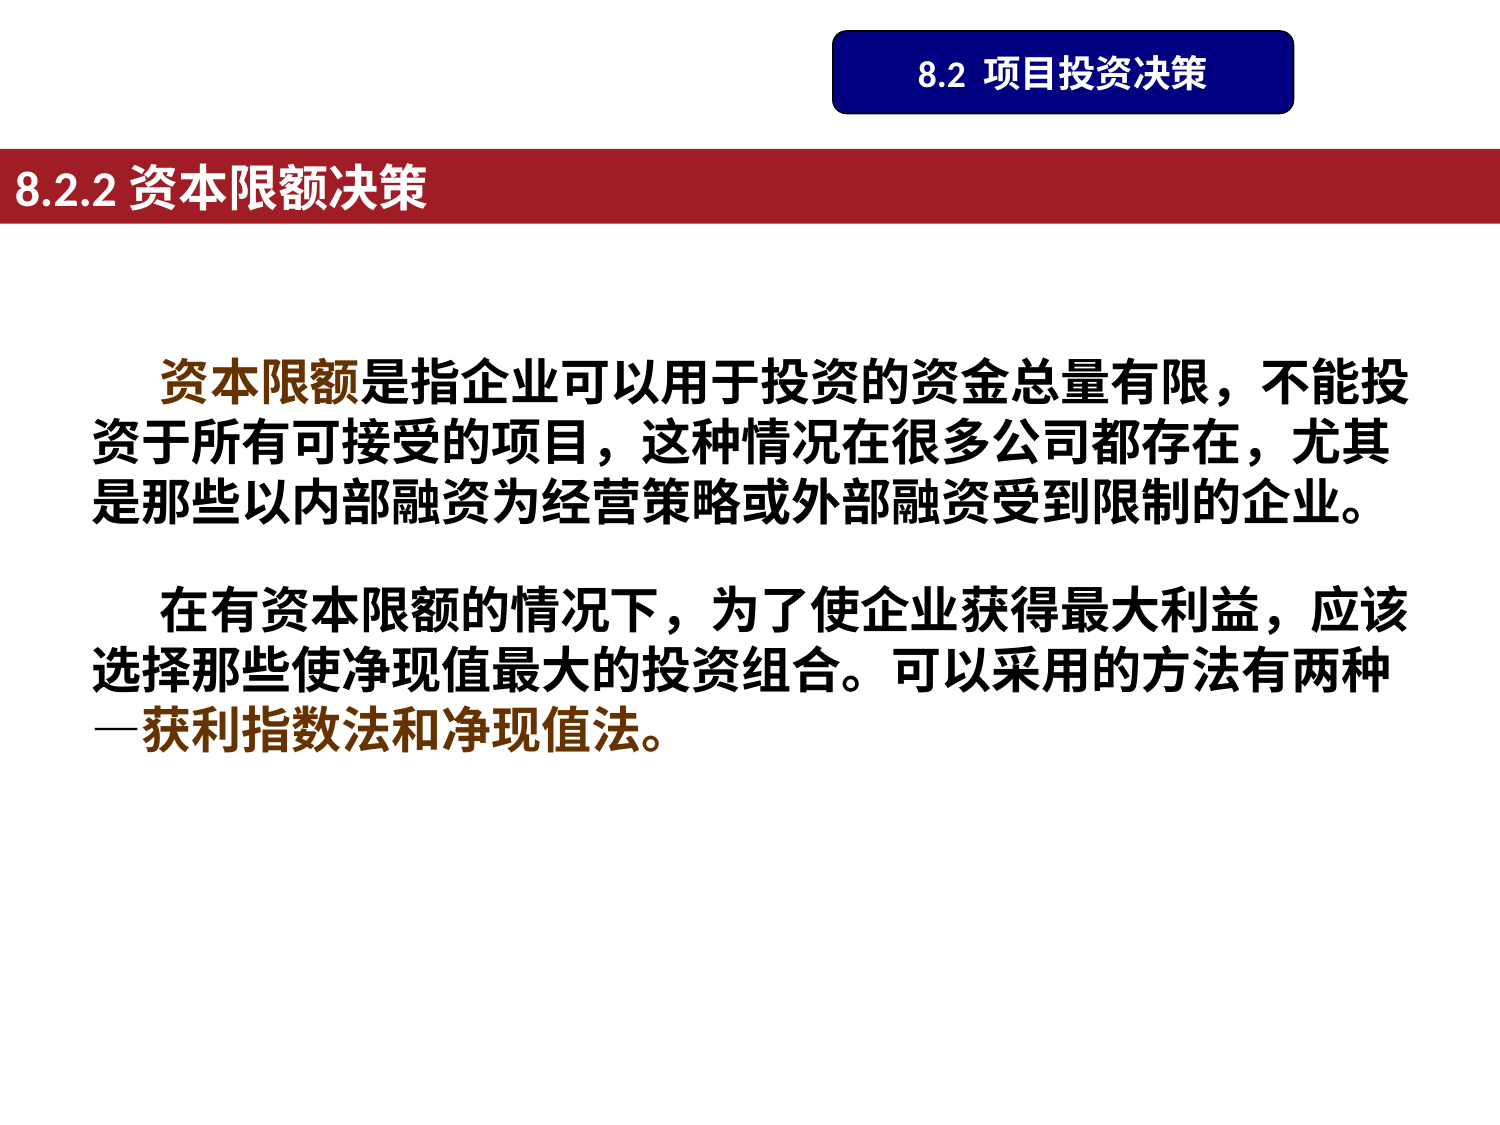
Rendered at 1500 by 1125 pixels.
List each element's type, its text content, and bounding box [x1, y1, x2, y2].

text_box 资本限额是指企业可以用于投资的资金总量有限，不能投资于所有可接受的项目，这种情况在很多公司都存在，尤其是那些以内部融资为经营策略或外部融资受到限制的企业。 [76, 342, 1436, 538]
text_box 8.2 项目投资决策 [832, 30, 1294, 114]
text_box 在有资本限额的情况下，为了使企业获得最大利益，应该选择那些使净现值最大的投资组合。可以采用的方法有两种—获利指数法和净现值法。 [76, 570, 1436, 766]
text_box 8.2.2资本限额决策 [0, 148, 1500, 224]
